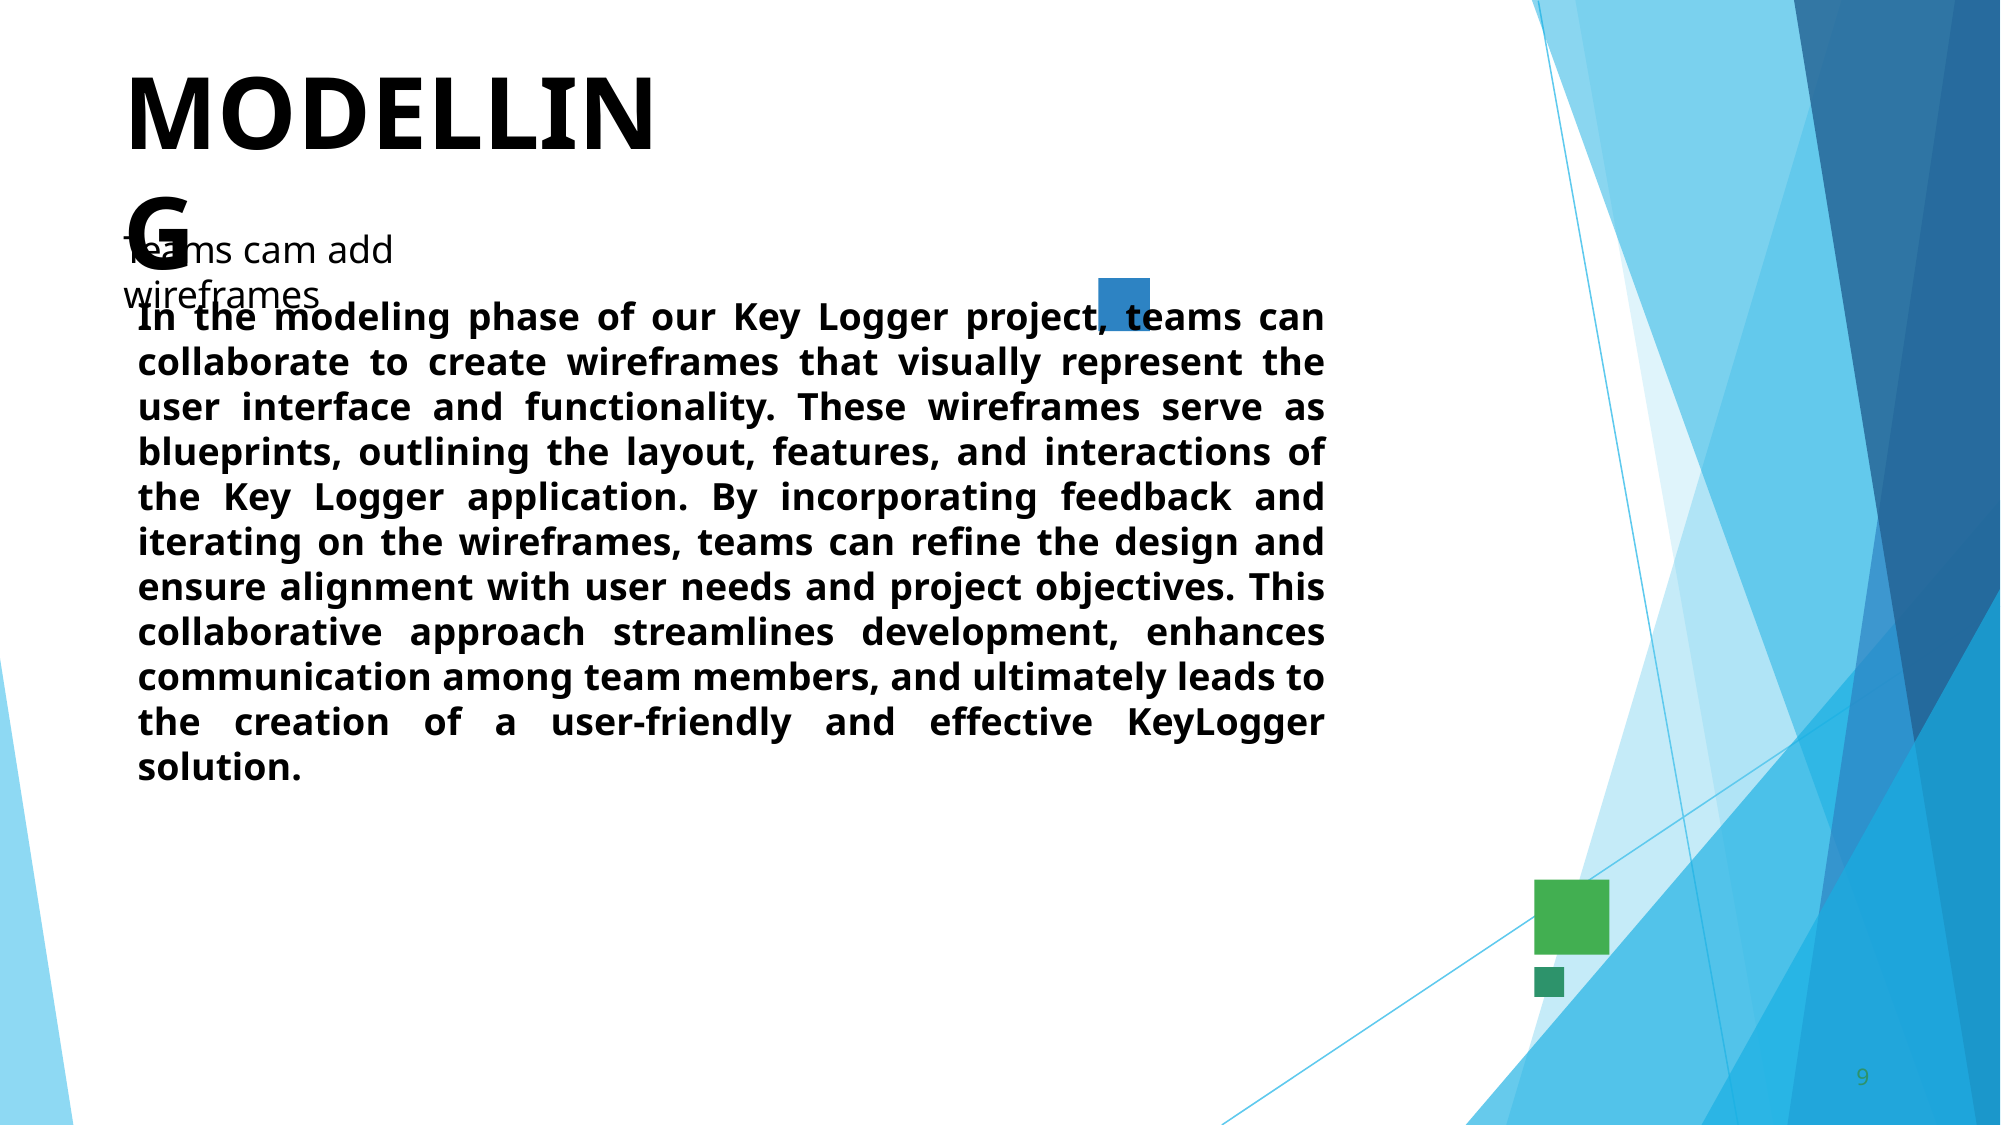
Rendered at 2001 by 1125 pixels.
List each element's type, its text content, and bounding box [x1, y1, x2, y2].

text_box [1534, 967, 1565, 997]
text_box [1098, 278, 1150, 285]
text_box MODELLING [121, 47, 664, 290]
text_box [1534, 879, 1610, 955]
text_box In the modeling phase of our Key Logger project, teams can collaborate to create wireframes that visually represent the user interface and functionality. These wireframes serve as blueprints, outlining the layout, features, and interactions of the Key Logger application. By incorporating feedback and iterating on the wireframes, teams can refine the design and ensure alignment with user needs and project objectives. This collaborative approach streamlines development, enhances communication among team members, and ultimately leads to the creation of a user-friendly and effective KeyLogger solution. [122, 285, 1342, 796]
text_box 9 [1849, 1061, 1888, 1095]
